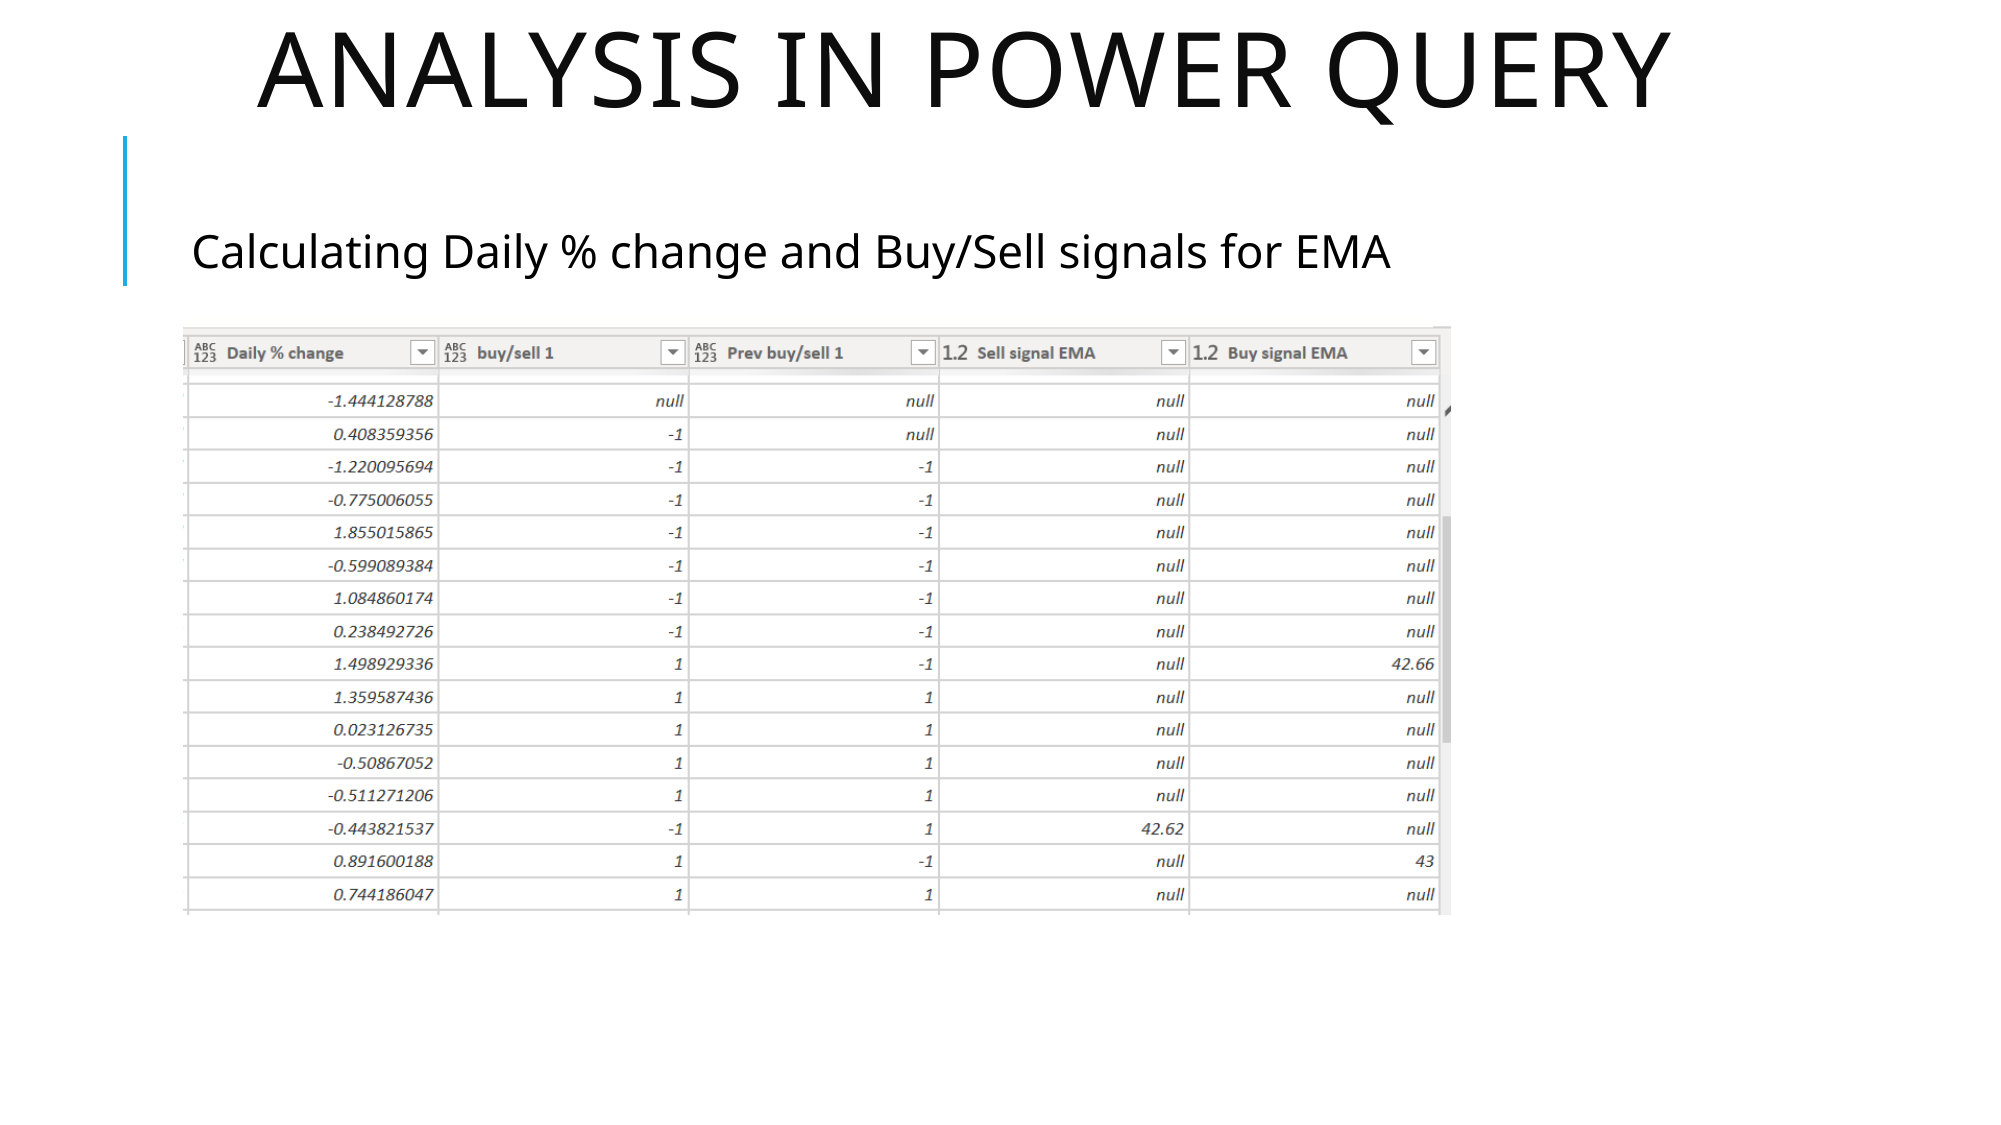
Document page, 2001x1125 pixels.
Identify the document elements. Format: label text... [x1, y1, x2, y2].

text_box Calculating Daily % change and Buy/Sell signals for EMA [183, 221, 1779, 637]
picture [183, 317, 1451, 915]
title Analysis in Power Query [168, 3, 1763, 152]
